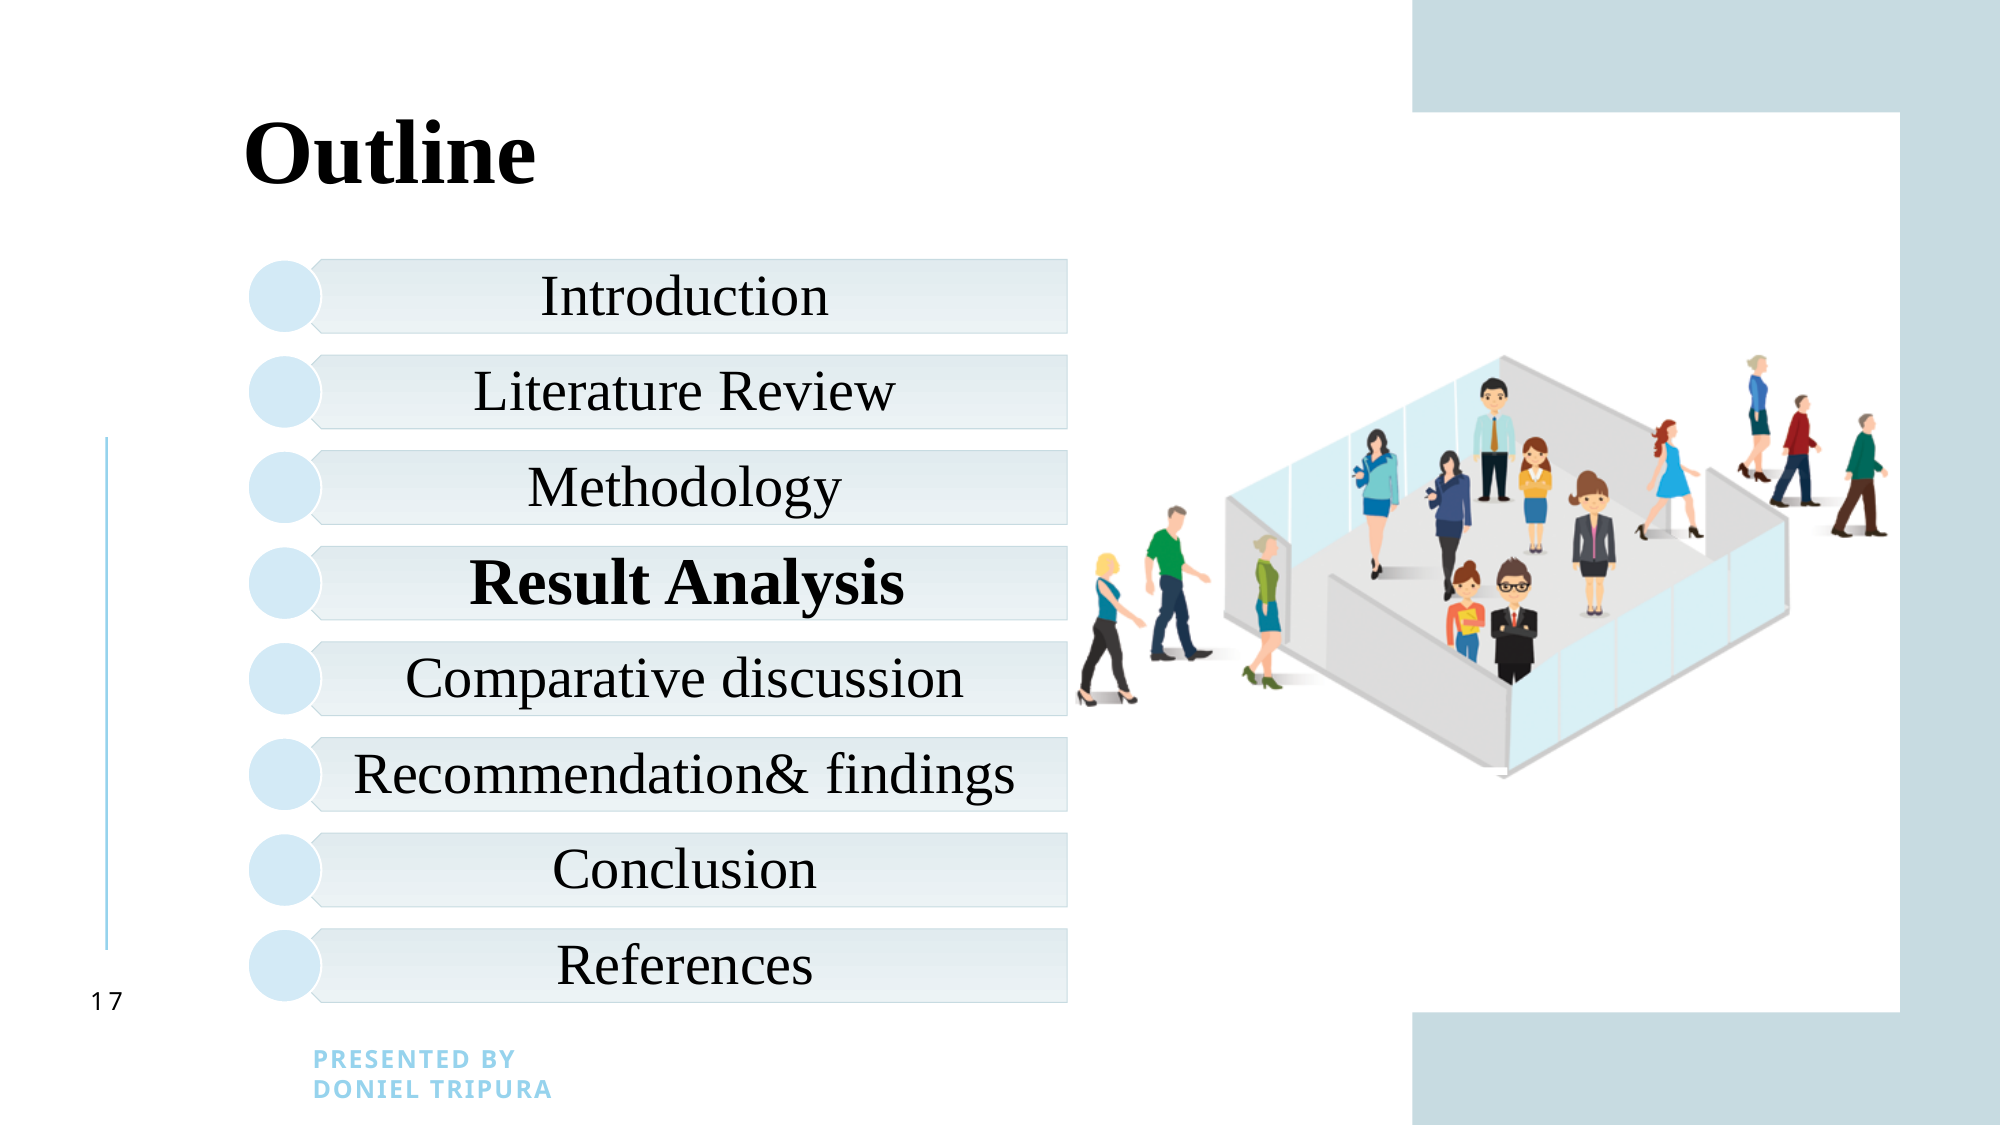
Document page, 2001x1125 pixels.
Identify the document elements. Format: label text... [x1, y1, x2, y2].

picture [1246, 347, 1895, 782]
text_box Outline [227, 84, 1405, 209]
footer Presented by Doniel Tripura [312, 1058, 606, 1090]
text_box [68, 259, 1246, 1003]
slide_number 17 [68, 1003, 144, 1018]
